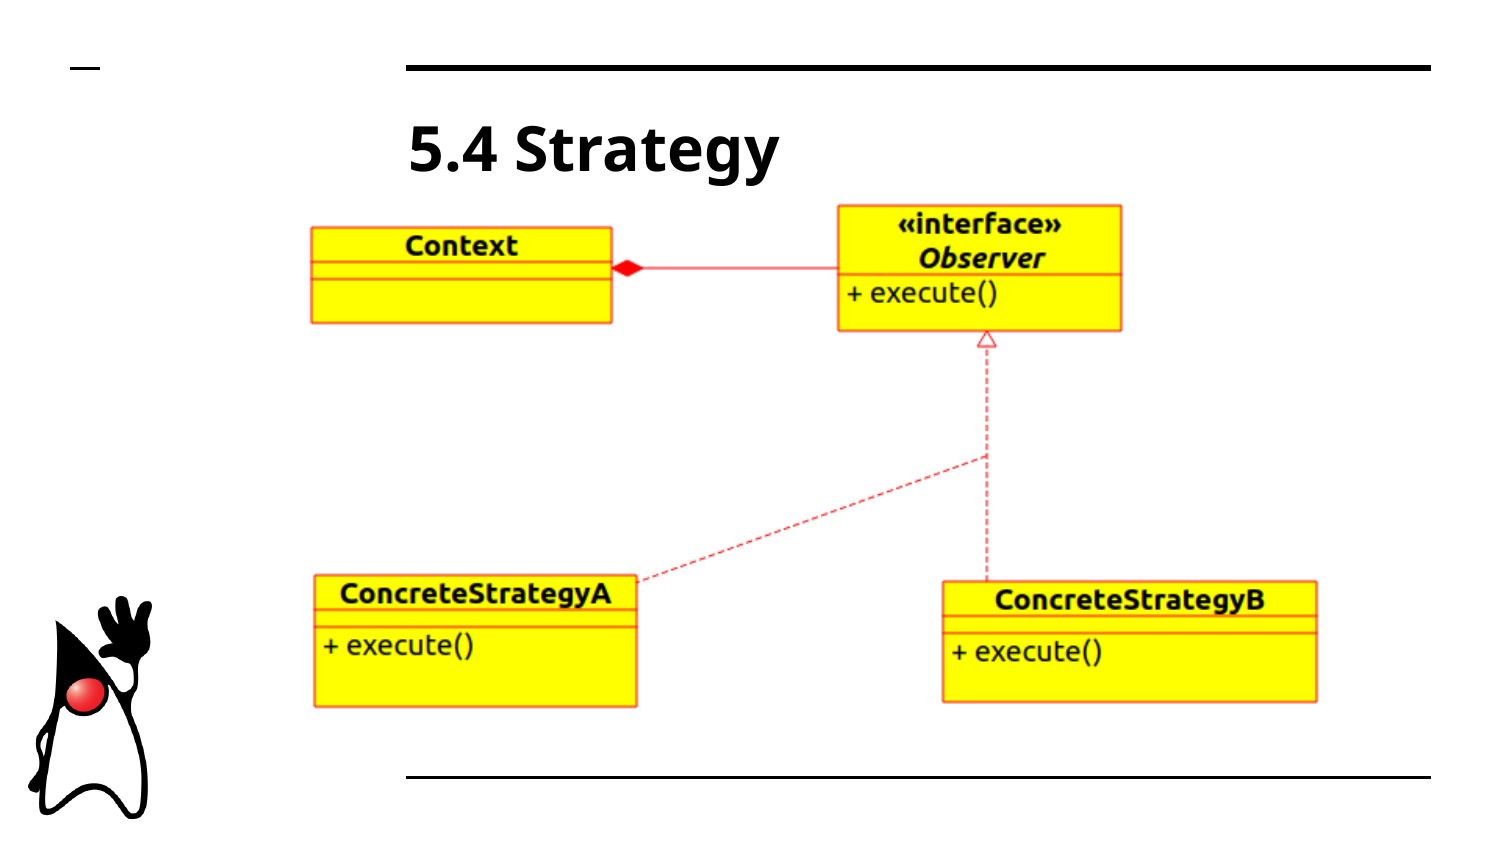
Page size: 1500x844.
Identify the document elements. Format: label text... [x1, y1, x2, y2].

picture [28, 596, 152, 819]
title 5.4 Strategy [393, 94, 1431, 199]
picture [293, 198, 1332, 718]
